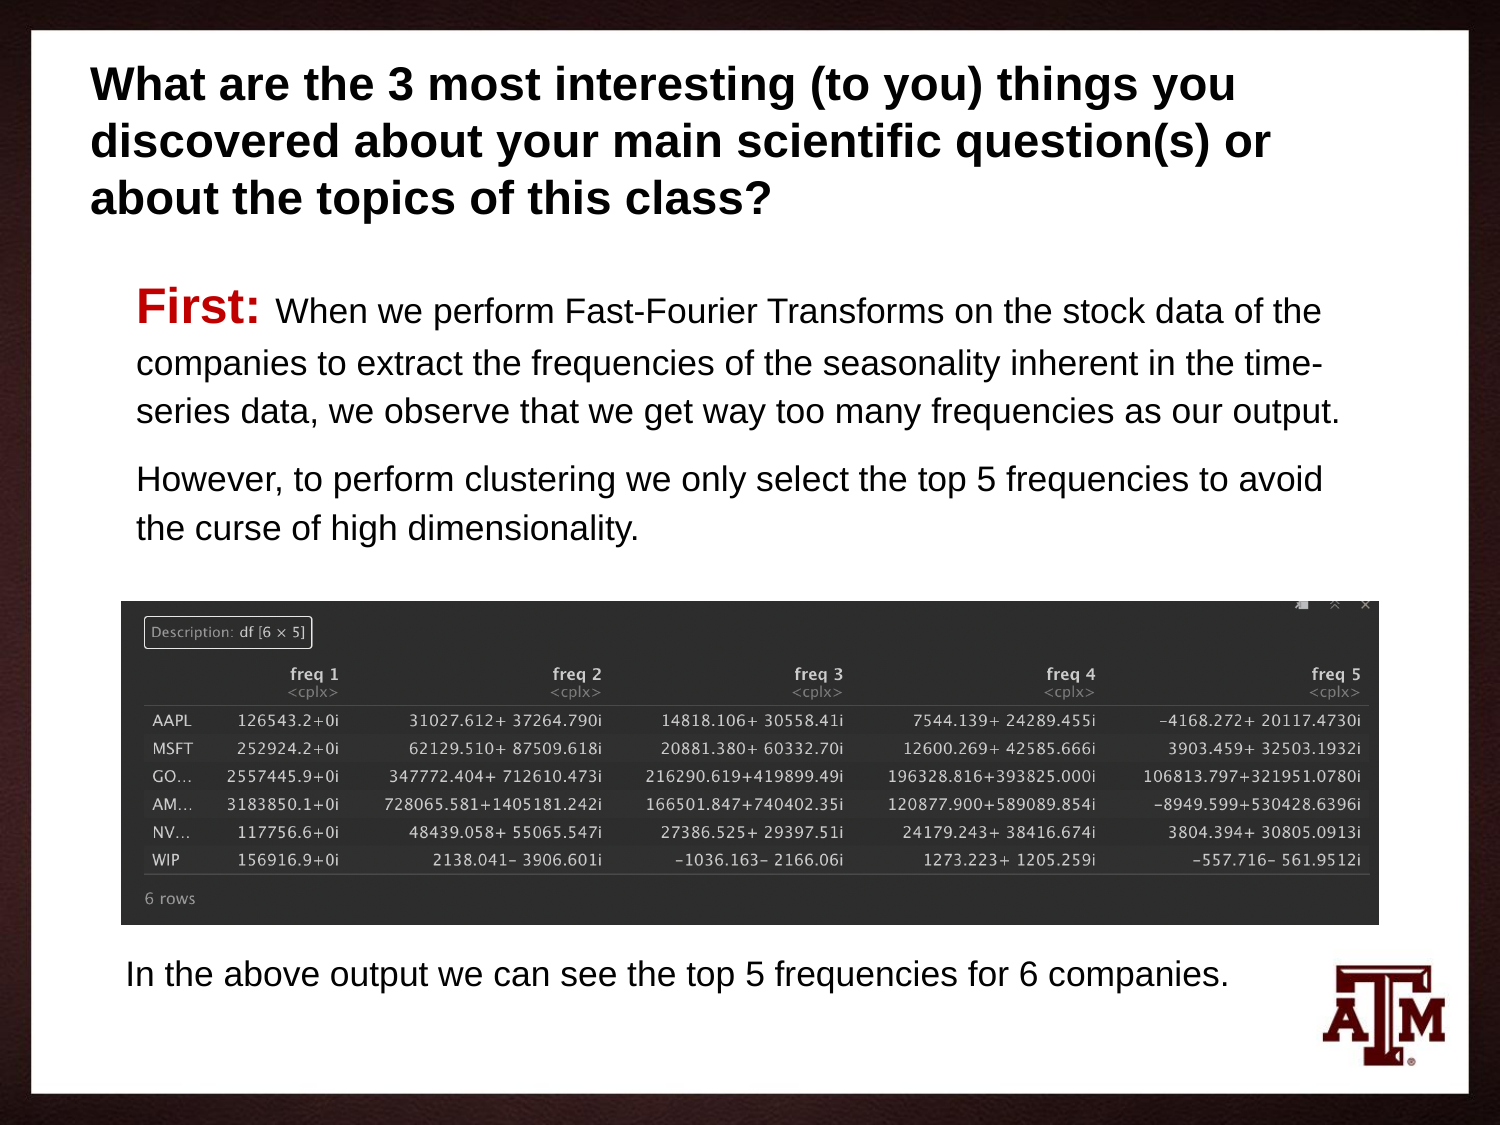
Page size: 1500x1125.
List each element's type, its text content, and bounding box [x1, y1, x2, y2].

picture [0, 0, 1500, 1125]
text_box First: When we perform Fast-Fourier Transforms on the stock data of the companies to extract the frequencies of the seasonality inherent in the time-series data, we observe that we get way too many frequencies as our output. However, to perform clustering we only select the top 5 frequencies to avoid the curse of high dimensionality. [121, 256, 1379, 555]
title What are the 3 most interesting (to you) things you discovered about your main scientific question(s) or about the topics of this class? [75, 45, 1425, 233]
text_box In the above output we can see the top 5 frequencies for 6 companies. [110, 937, 1369, 1002]
